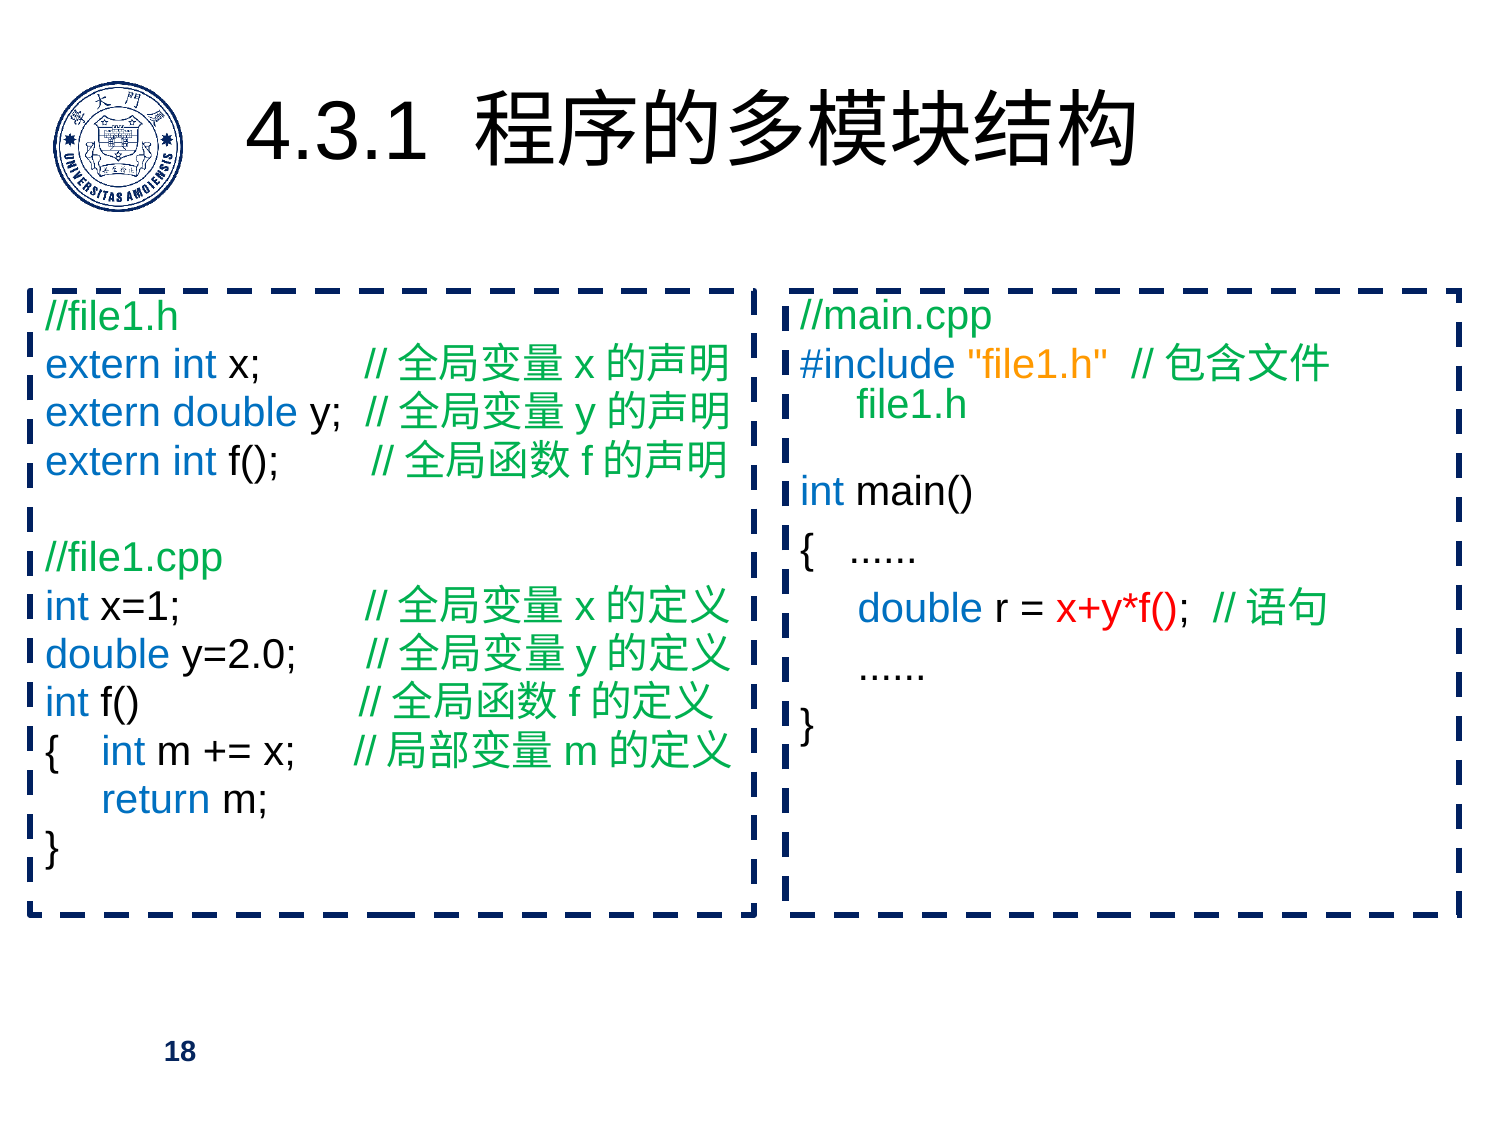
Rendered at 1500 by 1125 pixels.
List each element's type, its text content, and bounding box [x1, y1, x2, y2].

picture [53, 81, 183, 212]
text_box 4.3.1 程序的多模块结构 [230, 0, 1381, 252]
text_box //main.cpp #include "file1.h" //包含文件file1.h int main() { ...... double r = x+y*f(); //语句 ...... } [785, 290, 1459, 915]
list //file1.h extern int x; //全局变量x的声明 extern double y; //全局变量y的声明 extern int f(); //全局函数f的声明 //file1.cpp int x=1; //全局变量x的定义 double y=2.0; //全局变量y的定义 int f() //全局函数f的定义 { int m += x; //局部变量m的定义 return m; } [30, 290, 755, 915]
slide_number 18 [148, 1024, 462, 1101]
